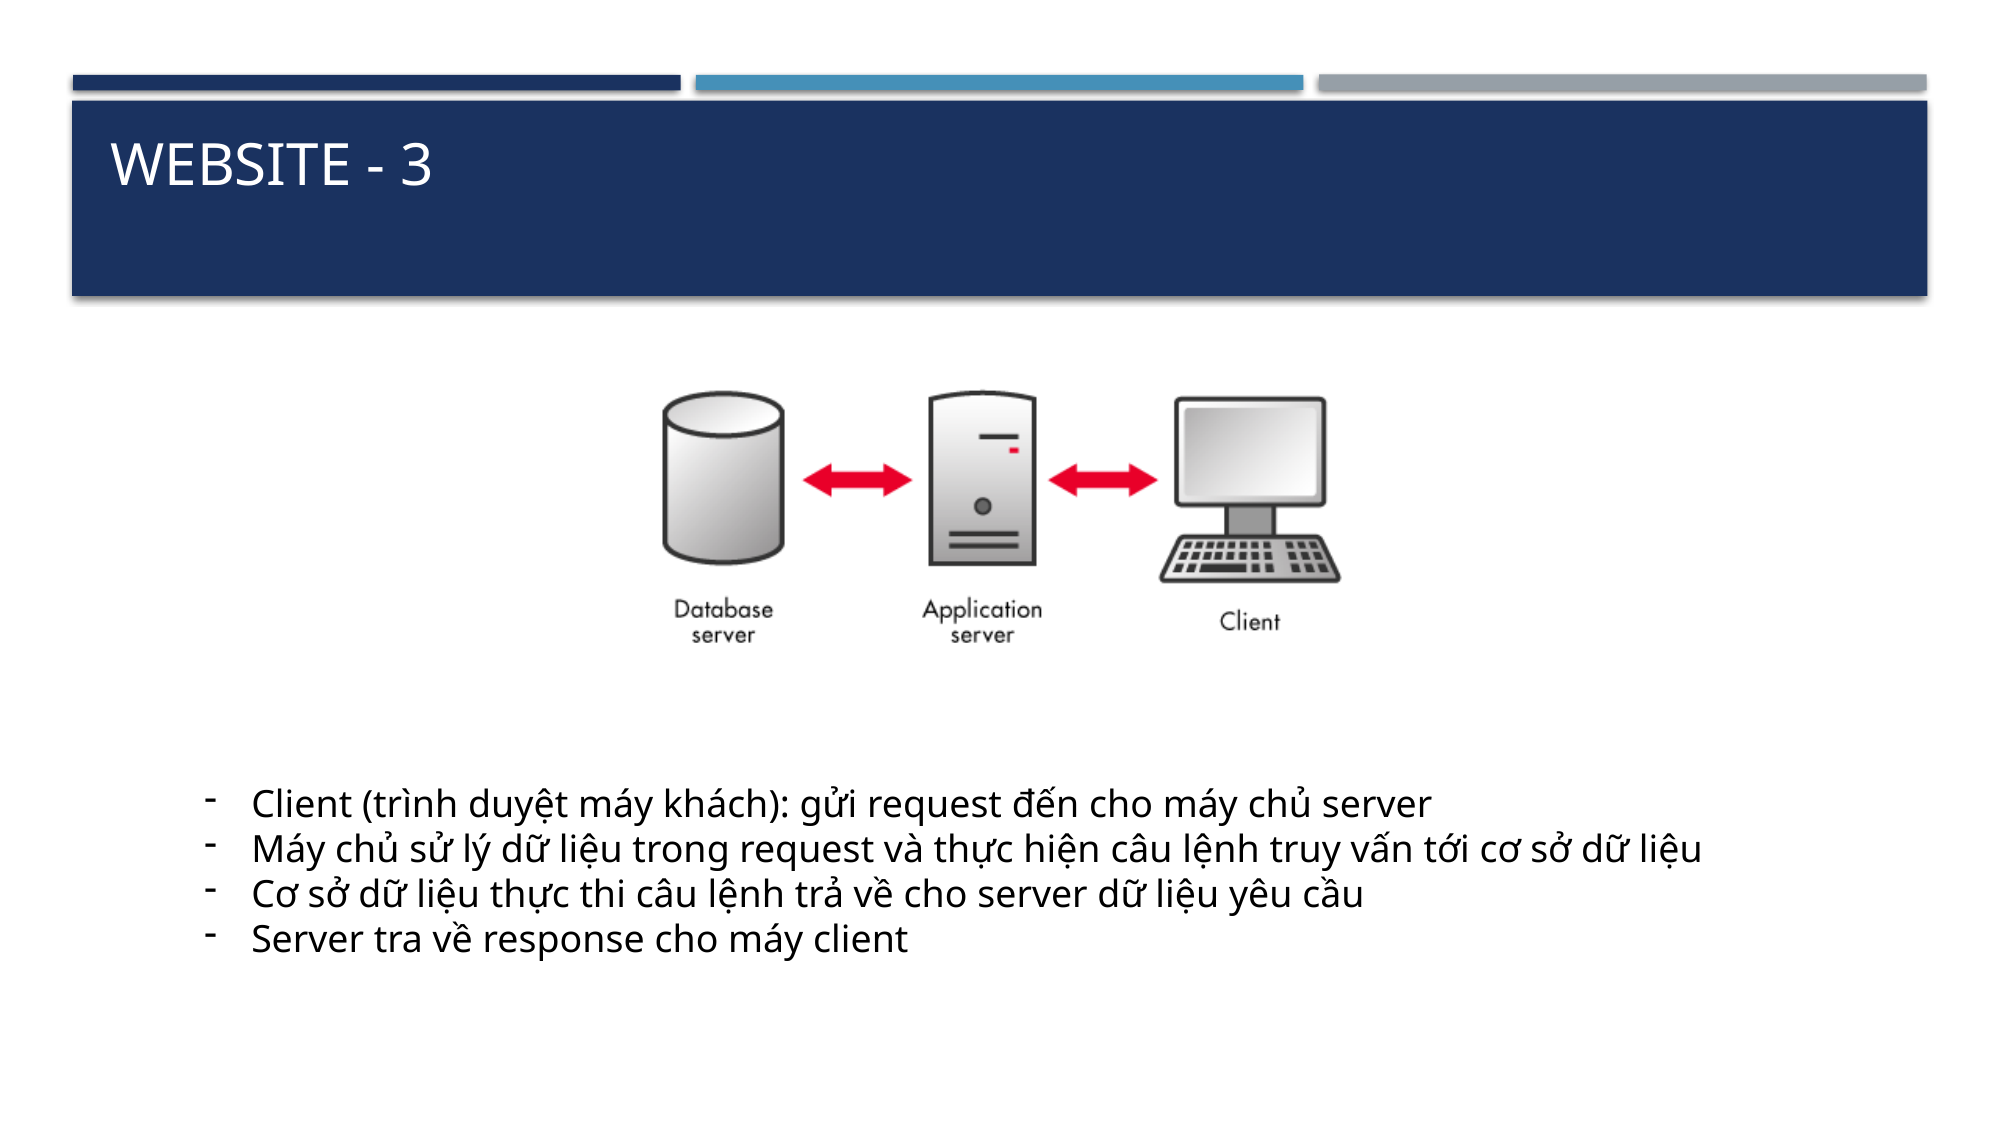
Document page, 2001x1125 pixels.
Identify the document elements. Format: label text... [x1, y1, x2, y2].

title Website - 3 [95, 115, 1905, 205]
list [619, 343, 1381, 680]
text_box Client (trình duyệt máy khách): gửi request đến cho máy chủ server Máy chủ sử lý dữ liệu trong request và thực hiện câu lệnh truy vấn tới cơ sở dữ liệu Cơ sở dữ liệu thực thi câu lệnh trả về cho server dữ liệu yêu cầu Server tra về response cho máy client [189, 772, 1825, 968]
